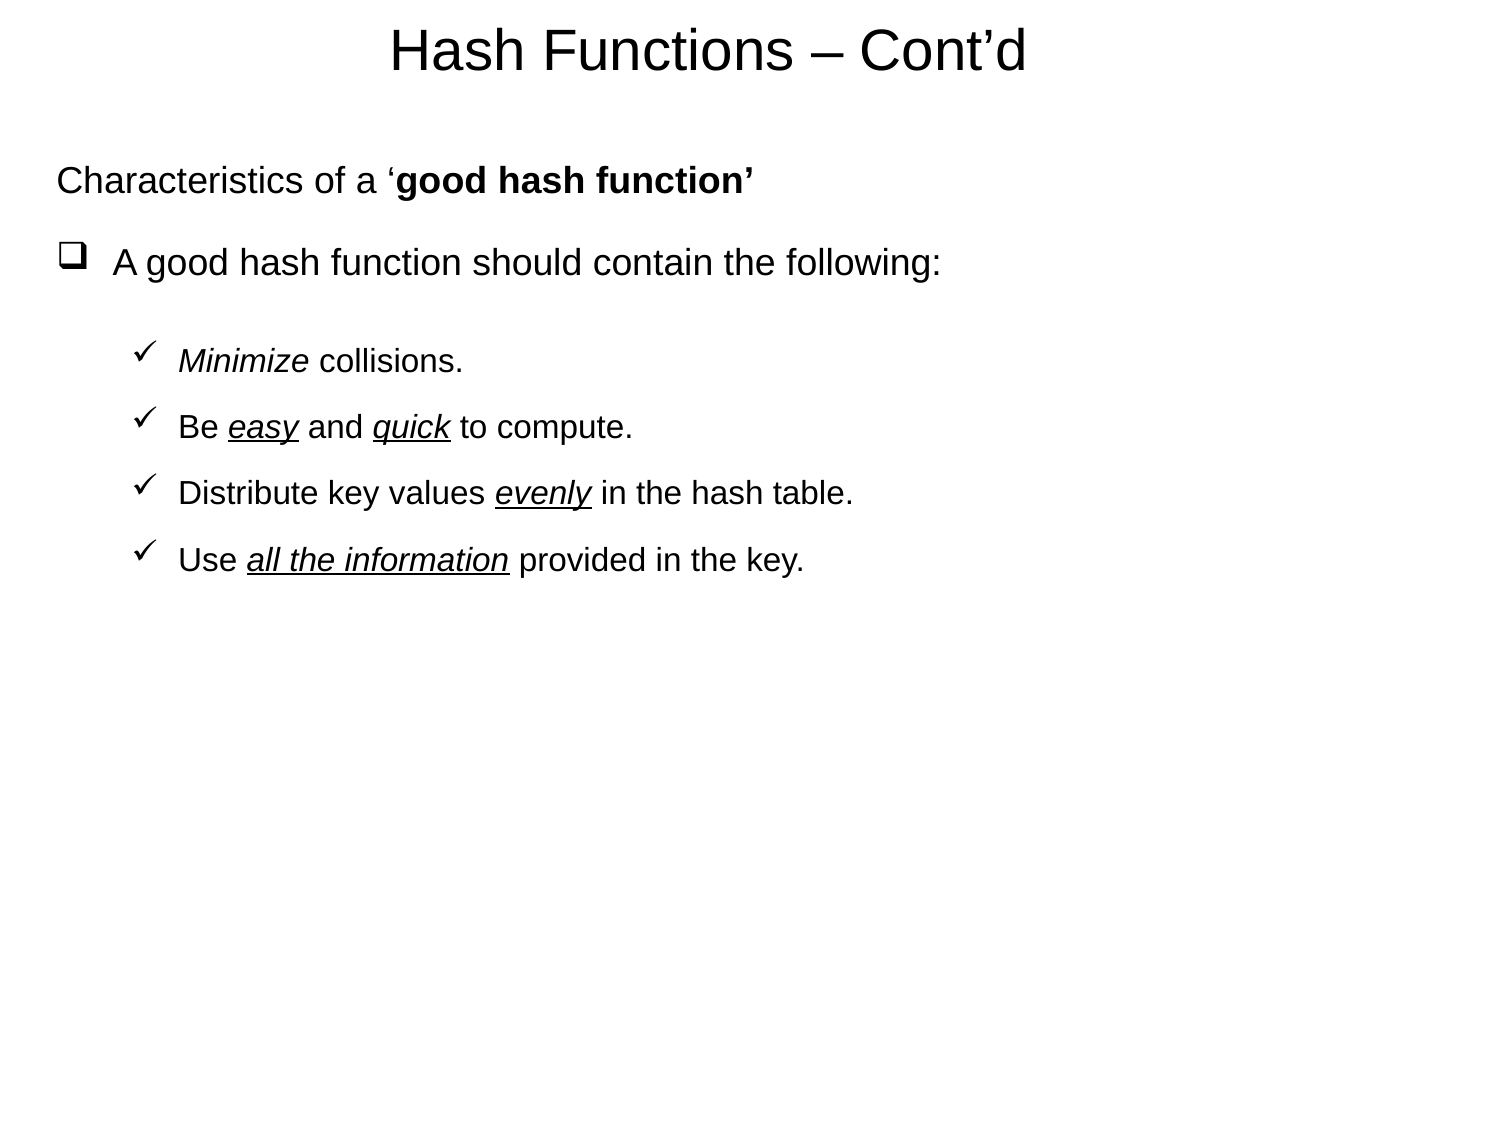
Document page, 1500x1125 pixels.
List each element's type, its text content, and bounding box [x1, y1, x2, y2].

title Hash Functions – Cont’d [29, 0, 1390, 95]
list Characteristics of a ‘good hash function’ A good hash function should contain the following: Minimize collisions. Be easy and quick to compute. Distribute key values evenly in the hash table. Use all the information provided in the key. [41, 149, 1436, 1083]
